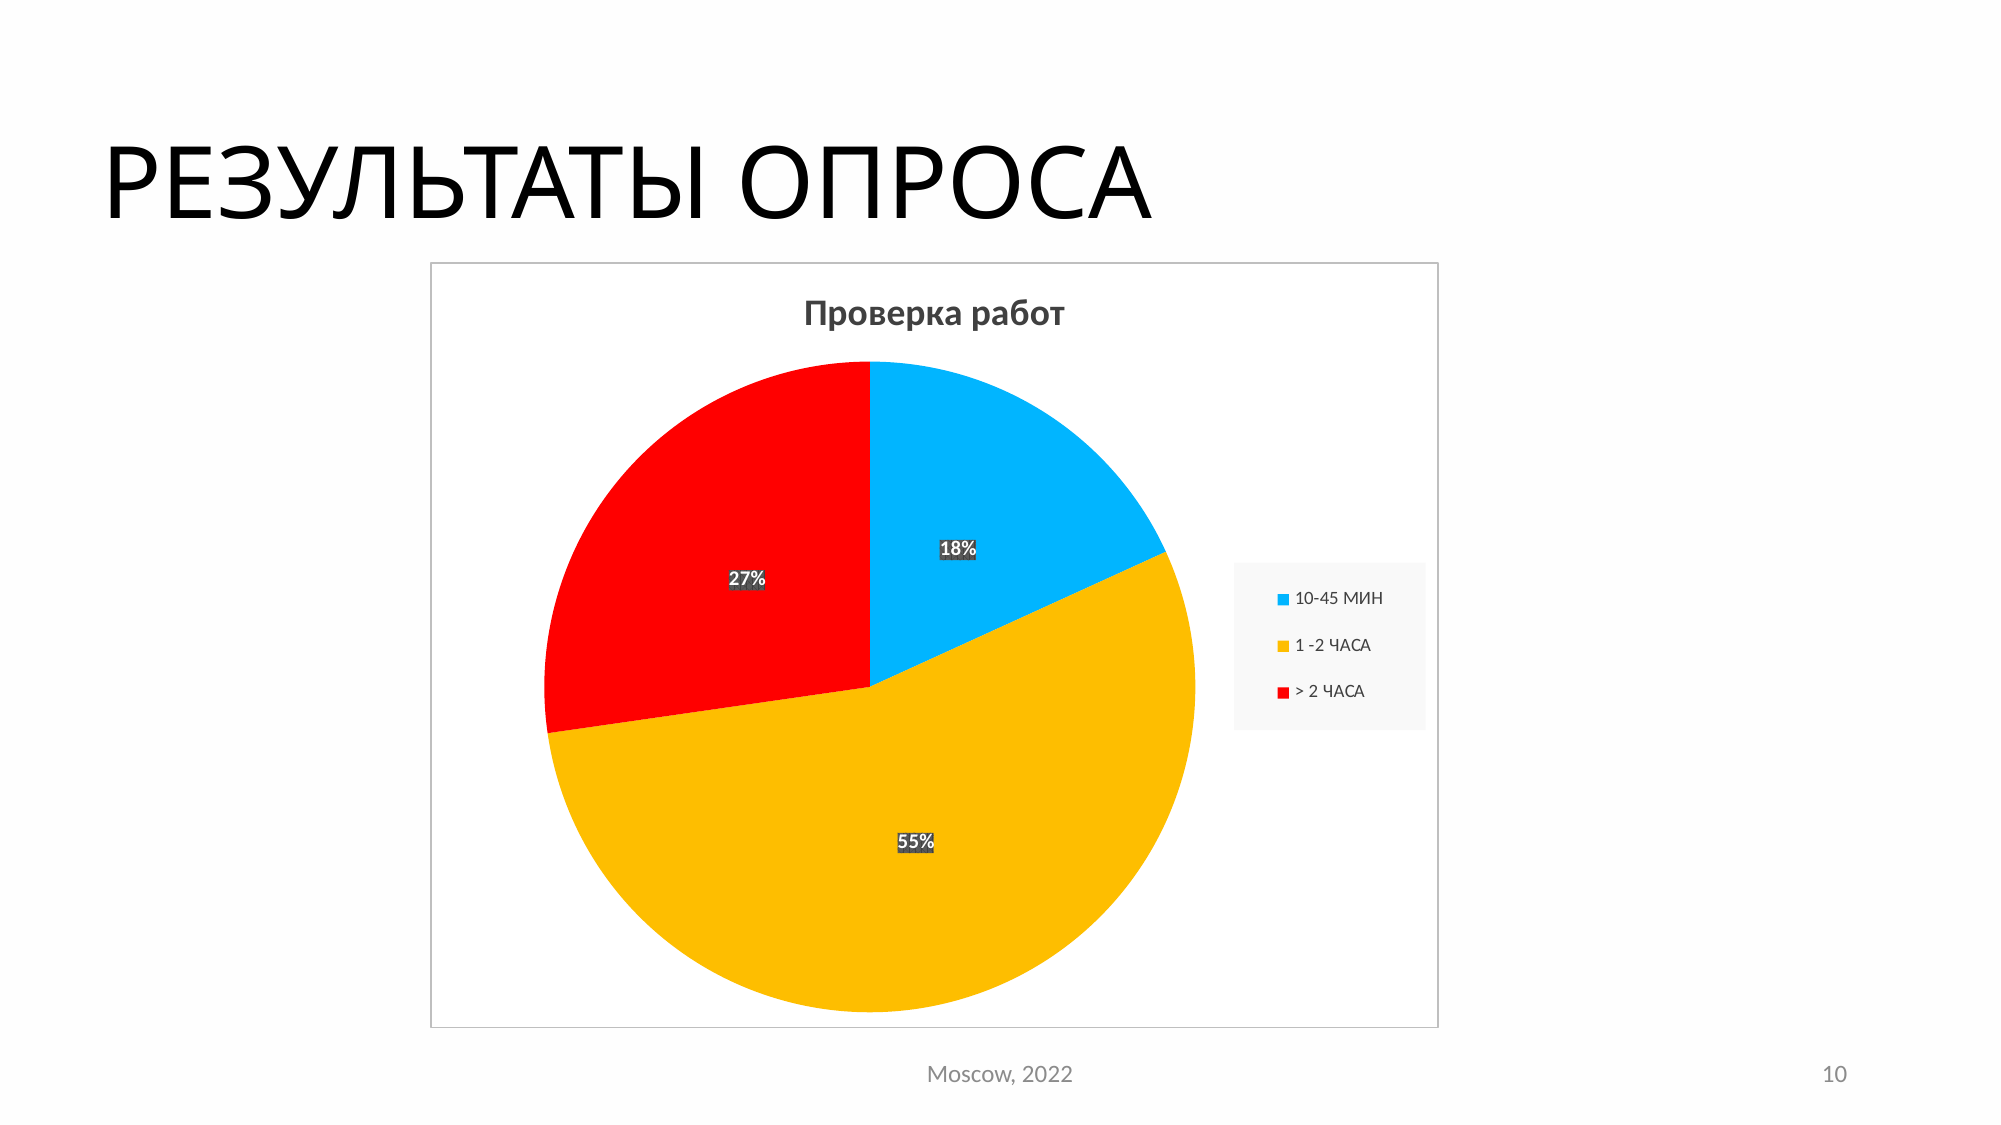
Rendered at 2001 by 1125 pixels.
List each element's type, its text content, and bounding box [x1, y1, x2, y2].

footer Moscow, 2022 [662, 1042, 1338, 1103]
text_box РЕЗУЛЬТАТЫ ОПРОСА [86, 111, 1672, 247]
slide_number 10 [1412, 1042, 1863, 1103]
chart [430, 262, 1439, 1029]
